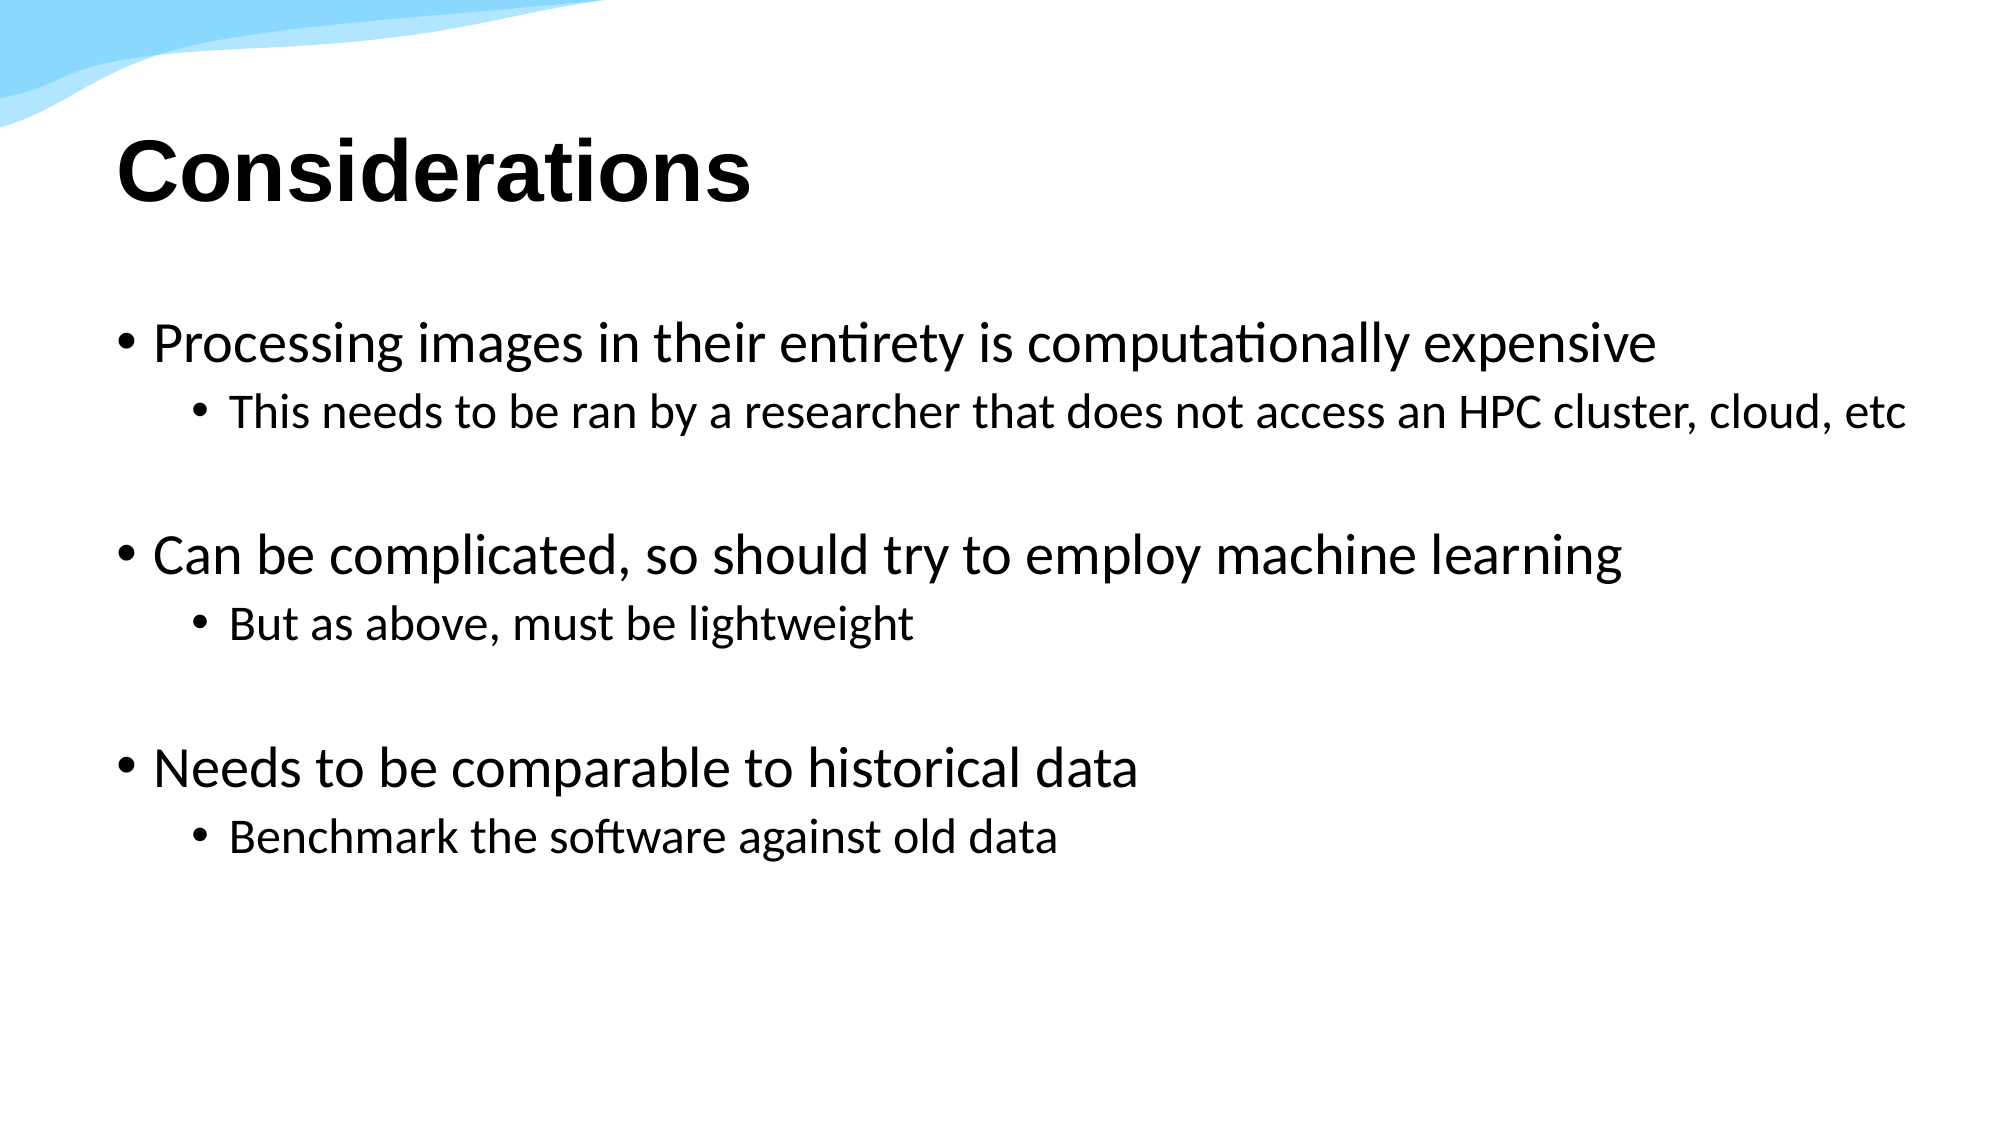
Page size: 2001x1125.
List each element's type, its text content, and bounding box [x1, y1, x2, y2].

text_box Considerations [101, 64, 2000, 283]
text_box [0, 0, 611, 128]
text_box Processing images in their entirety is computationally expensive This needs to be ran by a researcher that does not access an HPC cluster, cloud, etc Can be complicated, so should try to employ machine learning But as above, must be lightweight Needs to be comparable to historical data Benchmark the software against old data [101, 304, 1958, 1125]
